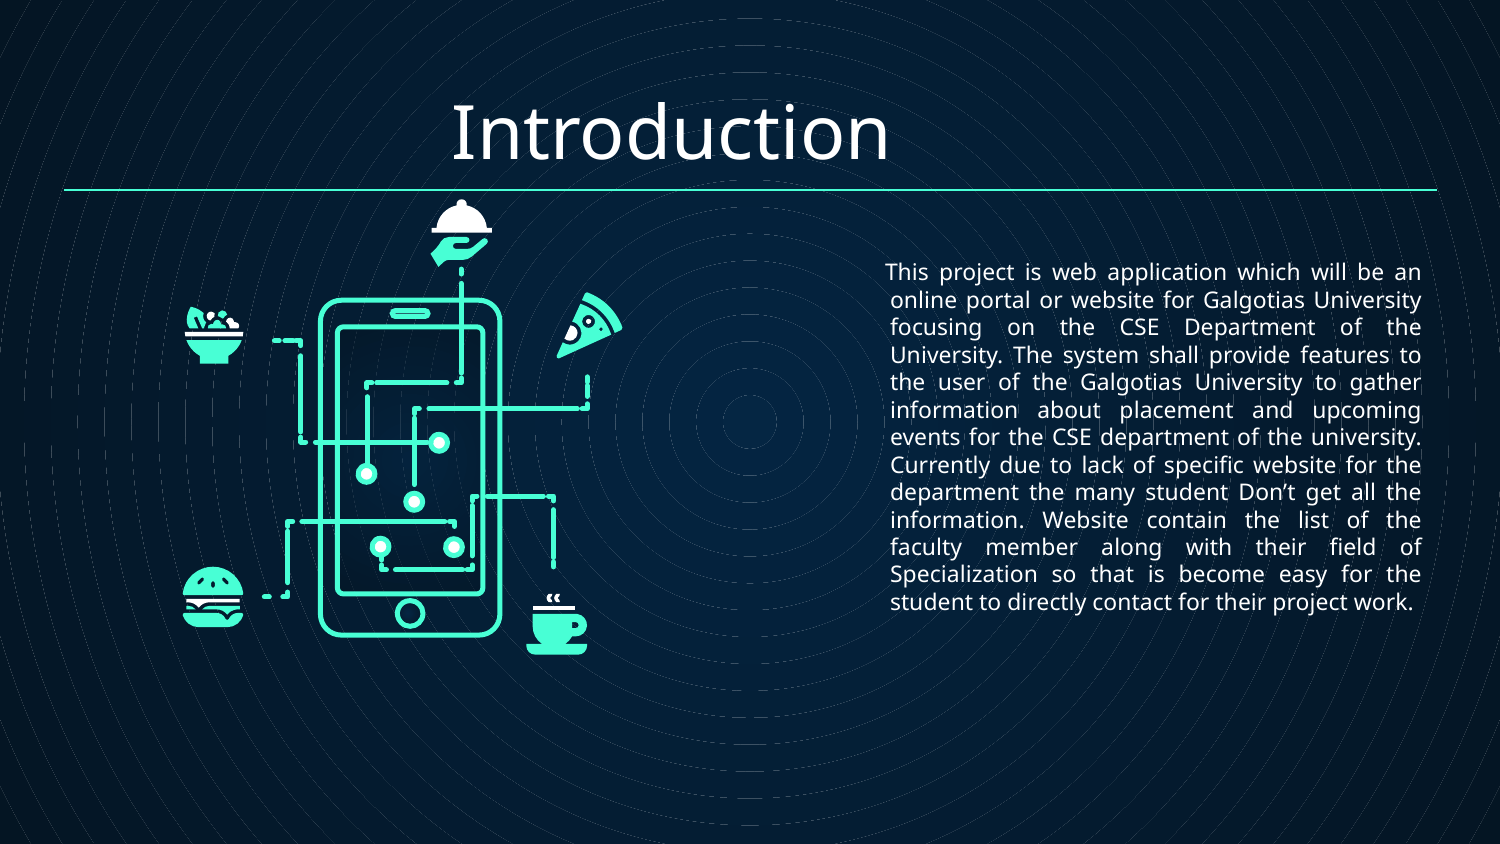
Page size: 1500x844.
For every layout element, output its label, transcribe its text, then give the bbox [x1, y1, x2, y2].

title Introduction [436, 90, 1016, 188]
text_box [555, 292, 624, 359]
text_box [526, 593, 588, 655]
text_box [392, 310, 428, 317]
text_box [430, 198, 492, 268]
text_box [445, 538, 463, 556]
text_box [372, 538, 389, 556]
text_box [184, 306, 244, 364]
text_box [405, 493, 423, 511]
text_box [397, 600, 423, 627]
text_box [358, 465, 375, 483]
subtitle This project is web application which will be an online portal or website for Galgotias University focusing on the CSE Department of the University. The system shall provide features to the user of the Galgotias University to gather information about placement and upcoming events for the CSE department of the university. Currently due to lack of specific website for the department the many student Don’t get all the information. Website contain the list of the faculty member along with their field of Specialization so that is become easy for the student to directly contact for their project work. [800, 243, 1438, 678]
text_box [337, 326, 483, 594]
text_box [182, 566, 244, 628]
text_box [430, 434, 448, 452]
